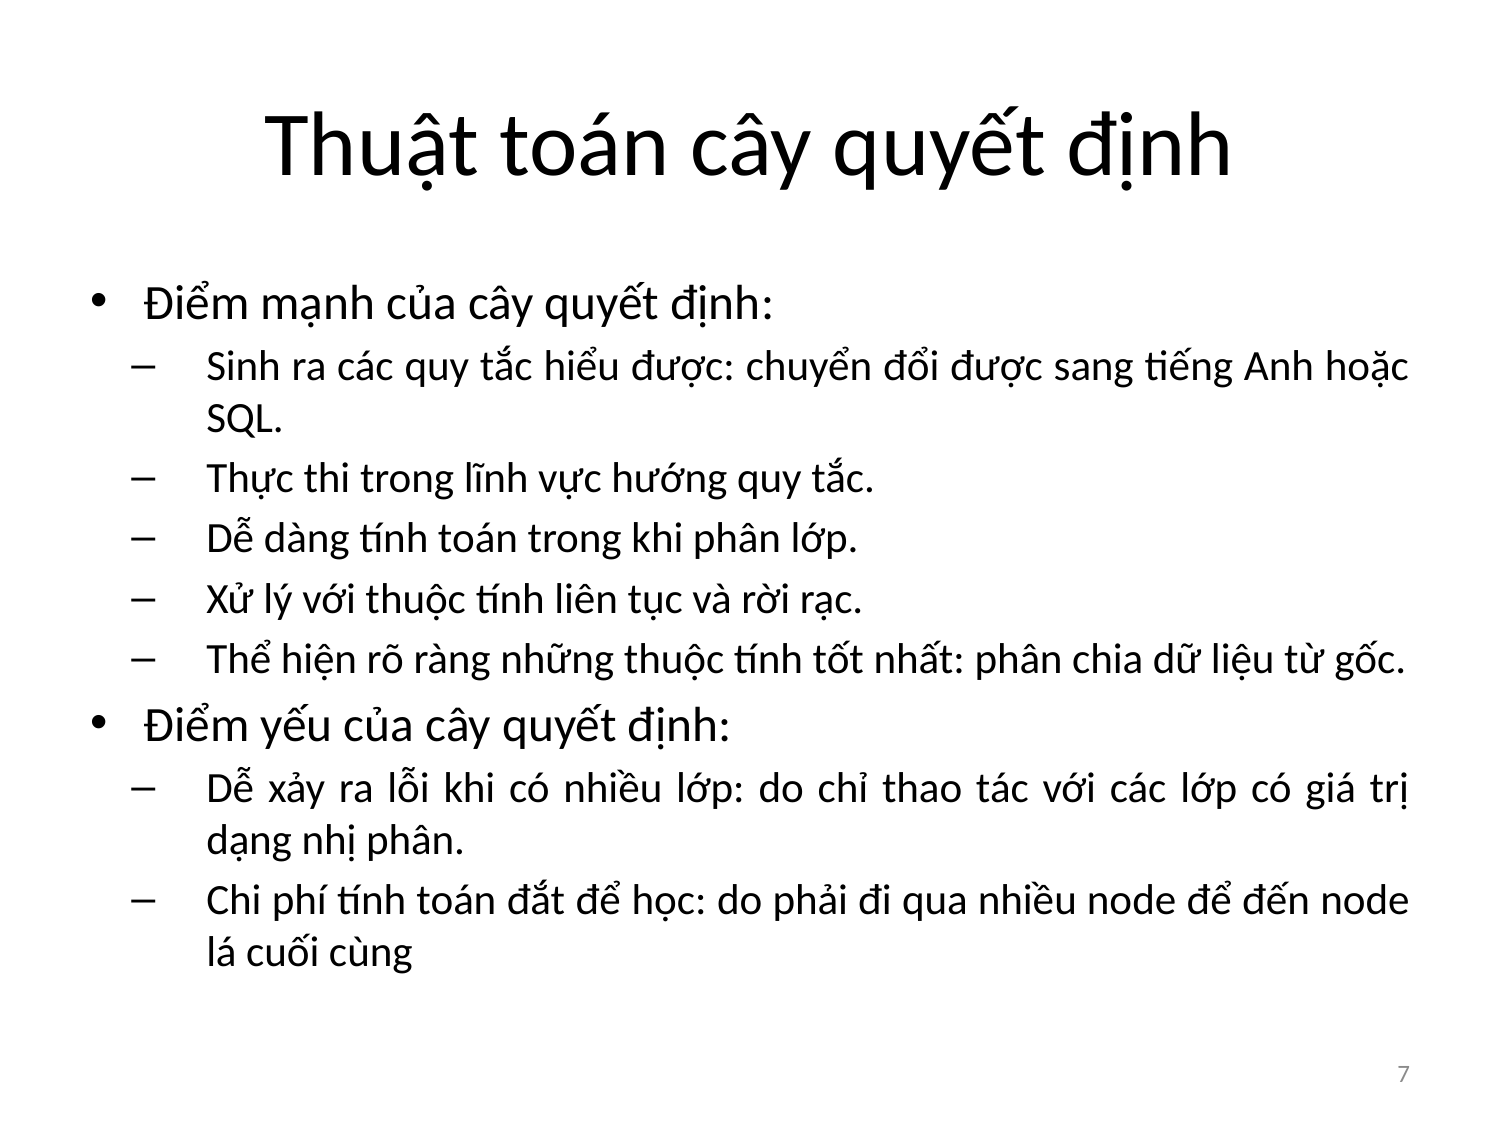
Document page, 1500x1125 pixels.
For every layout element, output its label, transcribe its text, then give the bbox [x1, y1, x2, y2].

list Điểm mạnh của cây quyết định: Sinh ra các quy tắc hiểu được: chuyển đổi được sang tiếng Anh hoặc SQL. Thực thi trong lĩnh vực hướng quy tắc. Dễ dàng tính toán trong khi phân lớp. Xử lý với thuộc tính liên tục và rời rạc. Thể hiện rõ ràng những thuộc tính tốt nhất: phân chia dữ liệu từ gốc. Điểm yếu của cây quyết định: Dễ xảy ra lỗi khi có nhiều lớp: do chỉ thao tác với các lớp có giá trị dạng nhị phân. Chi phí tính toán đắt để học: do phải đi qua nhiều node để đến node lá cuối cùng [75, 262, 1425, 1005]
slide_number 7 [1074, 1042, 1425, 1103]
title Thuật toán cây quyết định [75, 45, 1425, 233]
